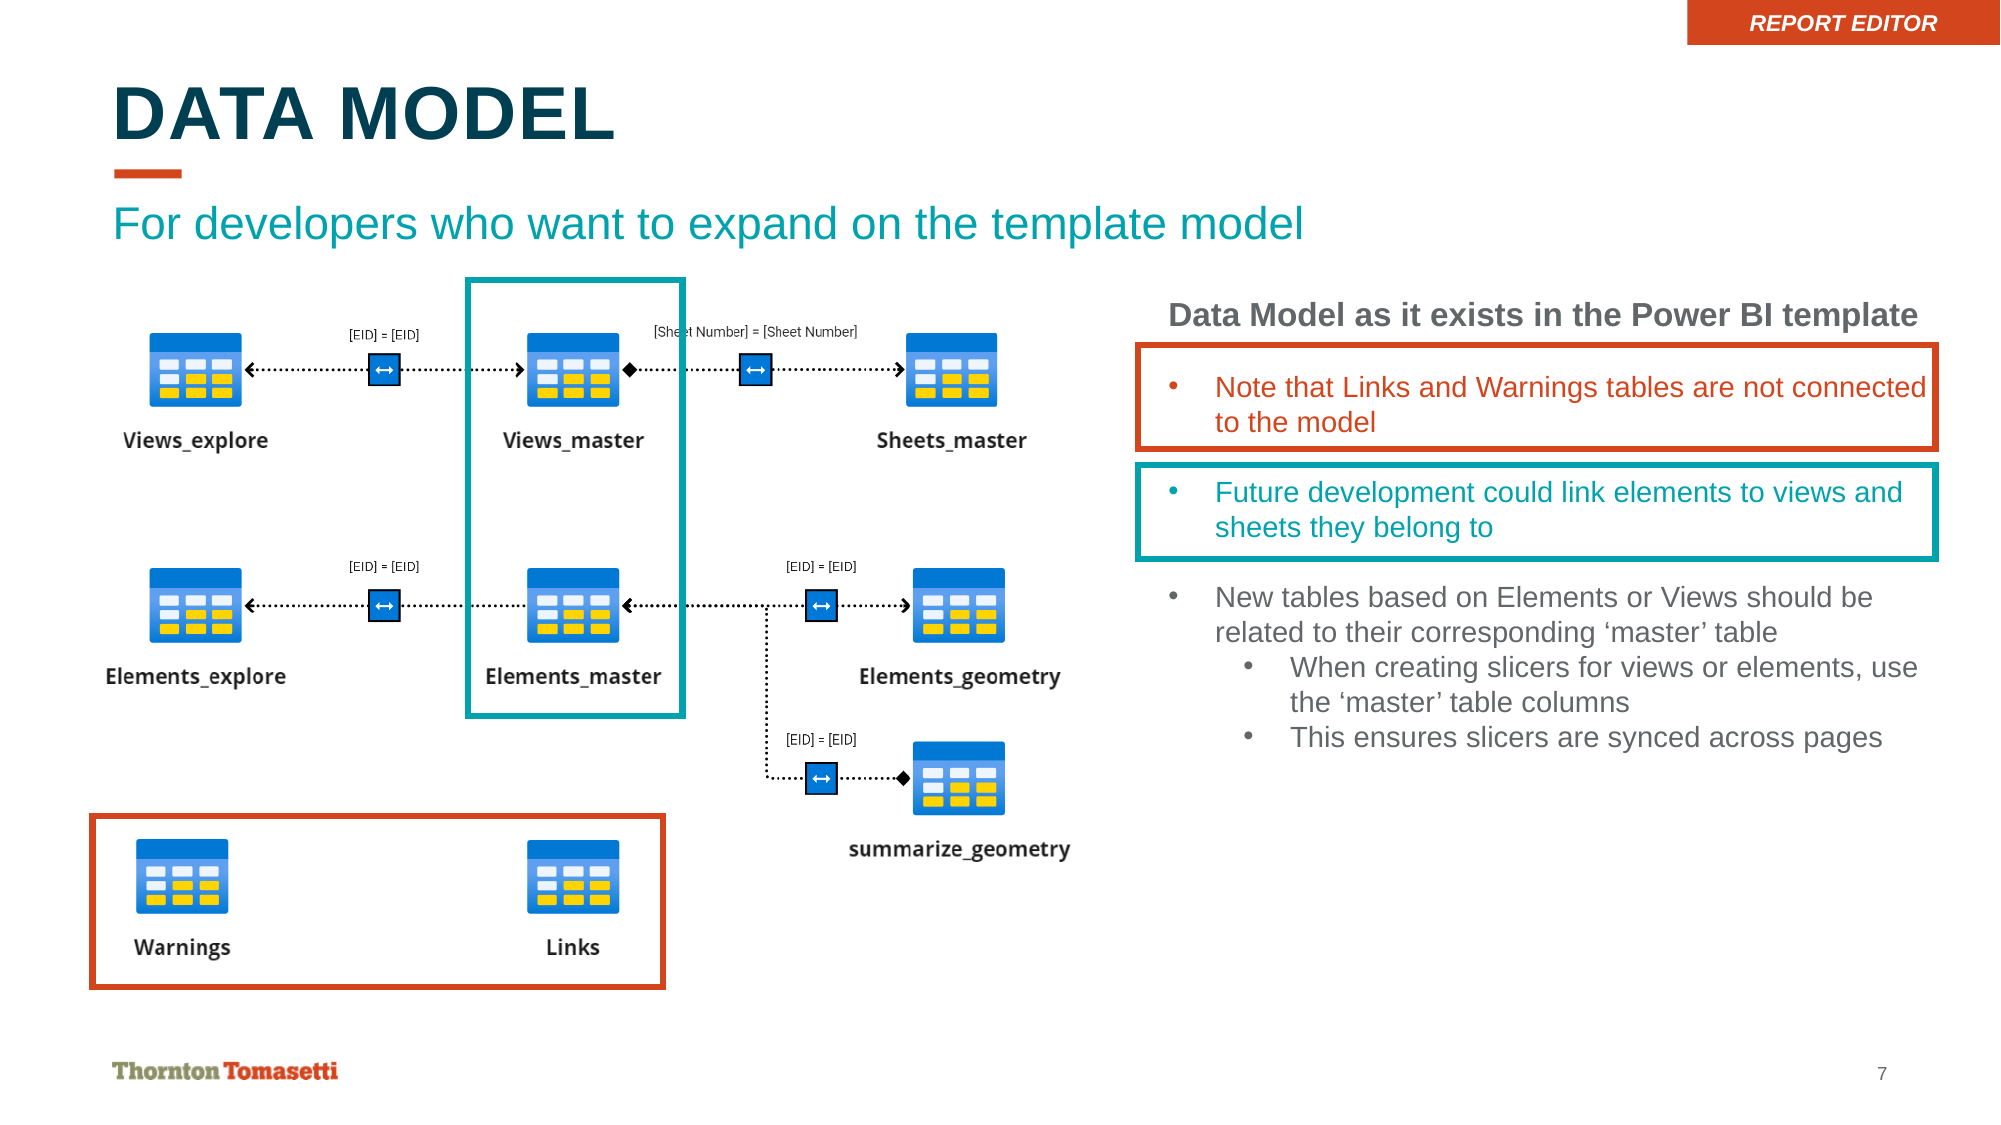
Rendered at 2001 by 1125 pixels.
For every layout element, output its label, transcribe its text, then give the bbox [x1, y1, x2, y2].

text_box [1137, 464, 1937, 560]
text_box [113, 168, 183, 179]
picture [81, 293, 1090, 972]
text_box REPORT EDITOR [1686, 0, 2000, 46]
title Data MODEL [112, 75, 1888, 170]
text_box Data Model as it exists in the Power BI template Note that Links and Warnings tables are not connected to the model Future development could link elements to views and sheets they belong to New tables based on Elements or Views should be related to their corresponding ‘master’ table When creating slicers for views or elements, use the ‘master’ table columns This ensures slicers are synced across pages [1168, 293, 1952, 787]
picture [112, 1061, 338, 1080]
text_box [1137, 344, 1937, 450]
slide_number 7 [1831, 1042, 1888, 1103]
text_box [467, 279, 684, 293]
text_box [91, 886, 664, 988]
list For developers who want to expand on the template model [112, 193, 1888, 269]
